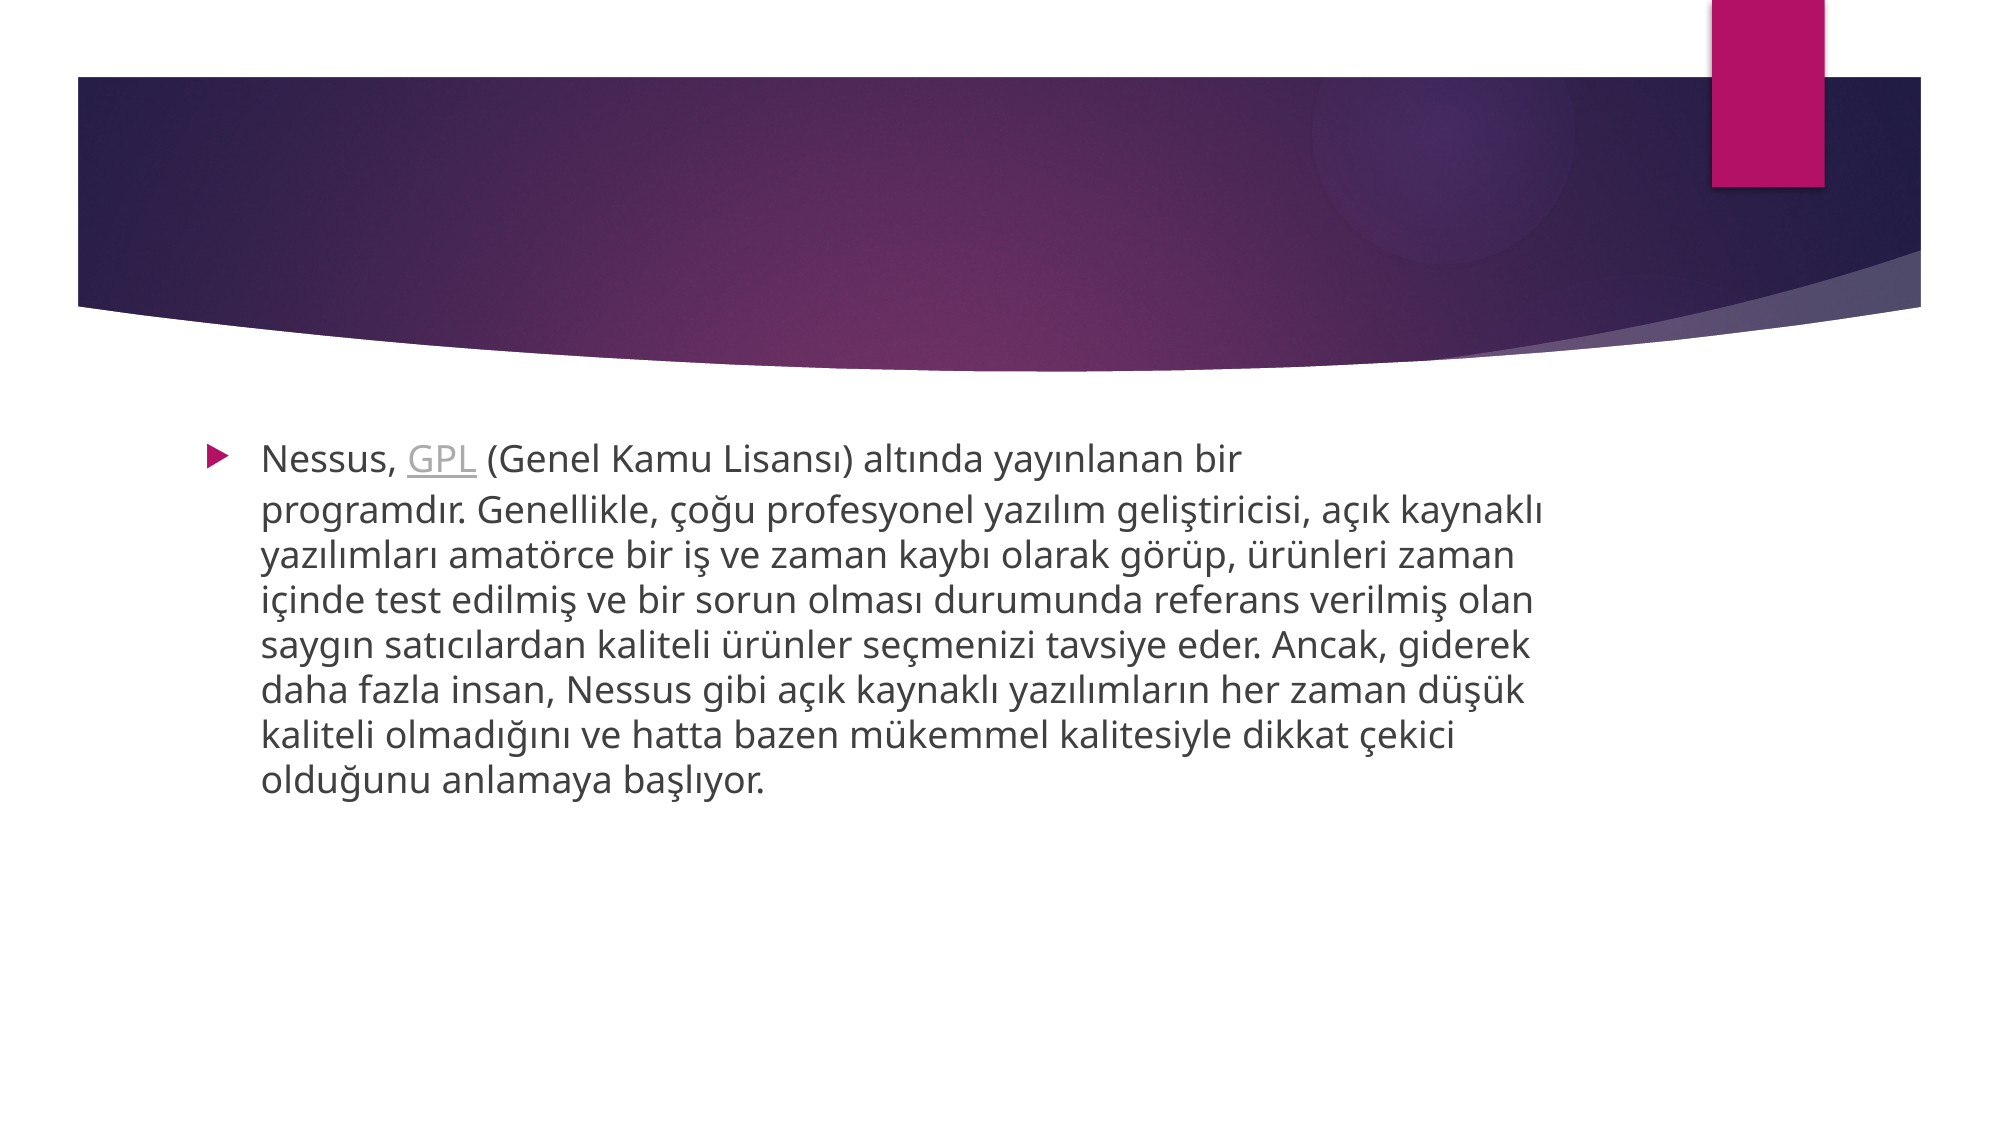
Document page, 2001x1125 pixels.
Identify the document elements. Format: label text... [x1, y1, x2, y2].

list Nessus, GPL (Genel Kamu Lisansı) altında yayınlanan bir programdır. Genellikle, çoğu profesyonel yazılım geliştiricisi, açık kaynaklı yazılımları amatörce bir iş ve zaman kaybı olarak görüp, ürünleri zaman içinde test edilmiş ve bir sorun olması durumunda referans verilmiş olan saygın satıcılardan kaliteli ürünler seçmenizi tavsiye eder. Ancak, giderek daha fazla insan, Nessus gibi açık kaynaklı yazılımların her zaman düşük kaliteli olmadığını ve hatta bazen mükemmel kalitesiyle dikkat çekici olduğunu anlamaya başlıyor. [189, 427, 1638, 988]
